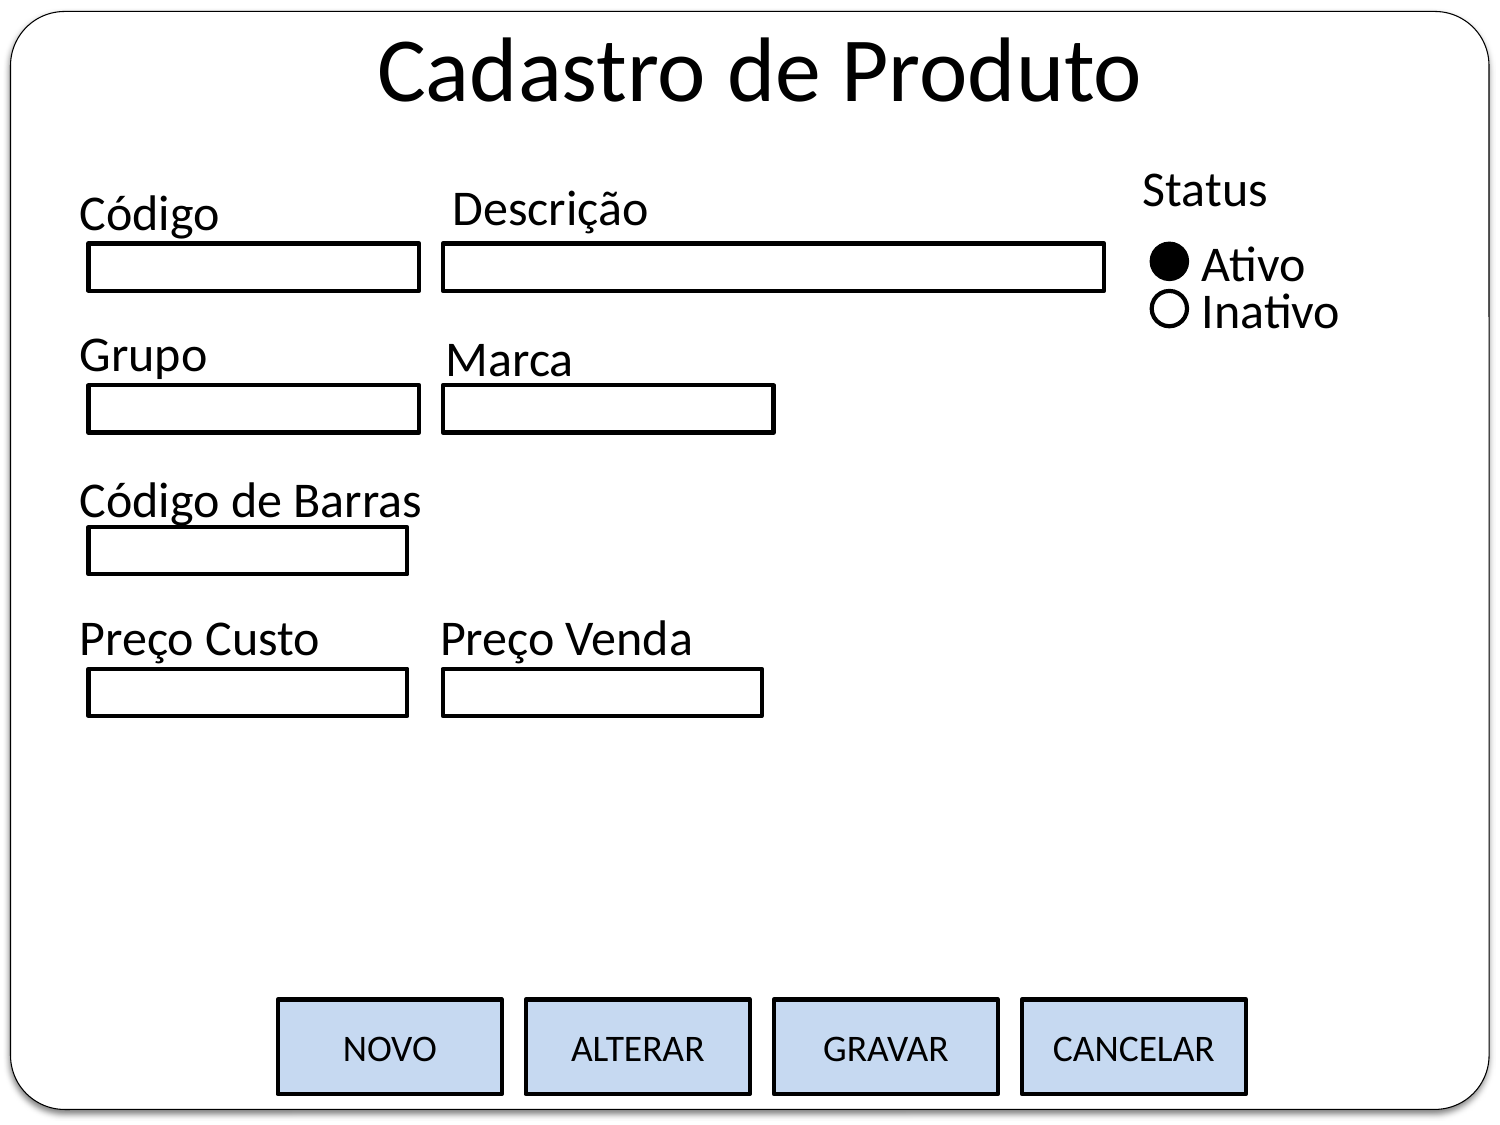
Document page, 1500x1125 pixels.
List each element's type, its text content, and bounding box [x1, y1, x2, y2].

text_box [88, 243, 420, 291]
text_box Preço Custo [64, 597, 425, 665]
text_box Descrição [437, 168, 1157, 235]
text_box [88, 668, 408, 716]
text_box Grupo [64, 314, 420, 382]
text_box Preço Venda [425, 597, 904, 665]
text_box [1151, 243, 1188, 280]
text_box Código de Barras [64, 460, 703, 528]
text_box NOVO [277, 999, 502, 1094]
text_box Marca [431, 318, 774, 386]
text_box Status [1127, 149, 1483, 216]
text_box Cadastro de Produto [75, 0, 1425, 135]
text_box [88, 385, 420, 433]
text_box [442, 385, 774, 433]
text_box Inativo [1187, 271, 1500, 339]
text_box ALTERAR [525, 999, 750, 1094]
text_box [1151, 290, 1187, 327]
text_box CANCELAR [1021, 999, 1247, 1094]
text_box Ativo [1187, 224, 1500, 271]
text_box GRAVAR [773, 999, 999, 1094]
text_box [88, 528, 408, 575]
text_box [442, 243, 1105, 291]
text_box Código [64, 172, 643, 240]
text_box [442, 668, 762, 716]
